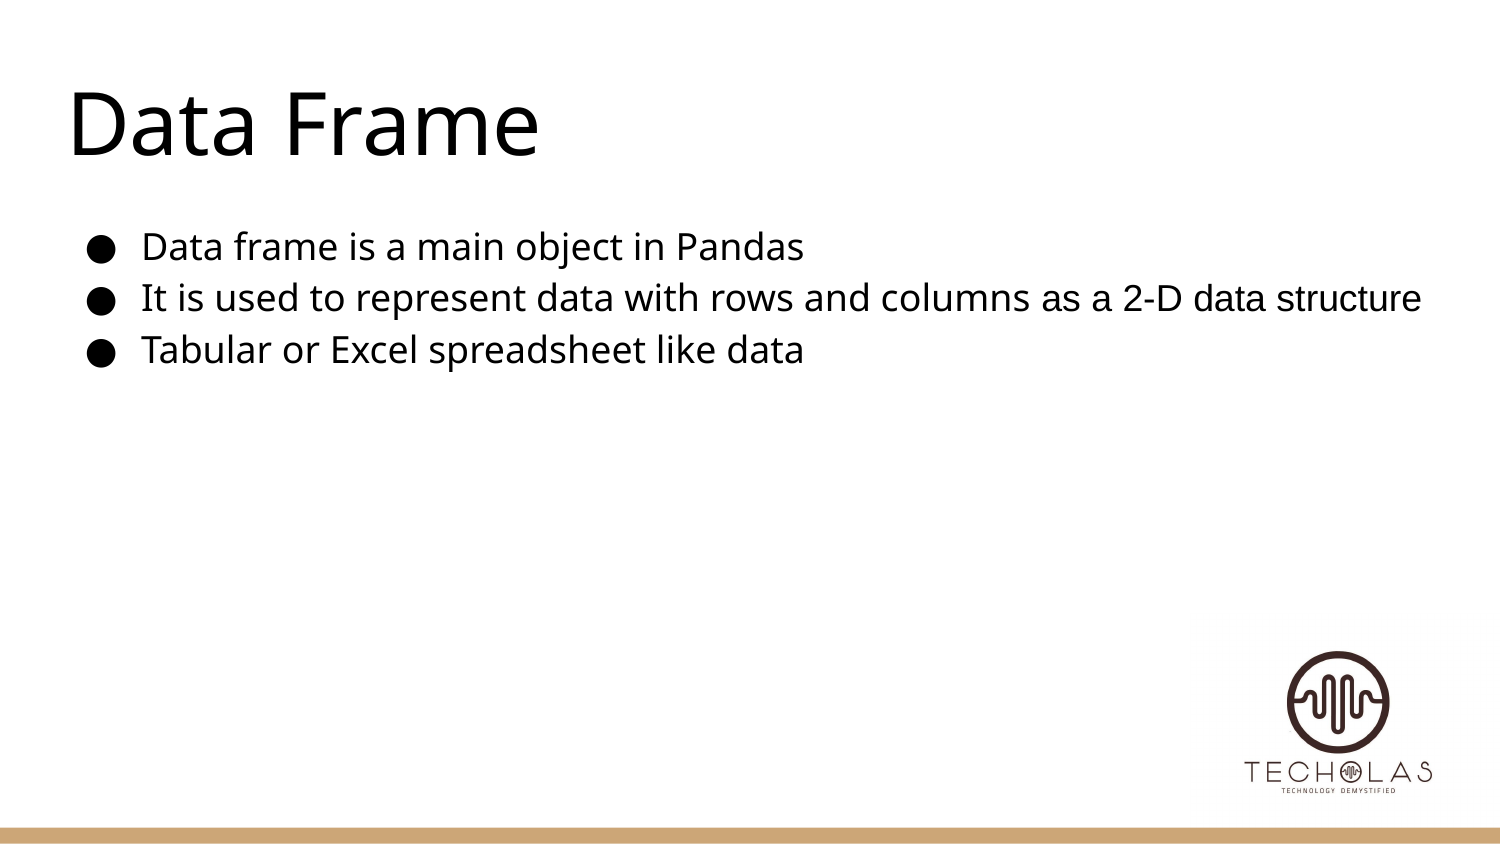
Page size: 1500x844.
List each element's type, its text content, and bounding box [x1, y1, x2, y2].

list Data frame is a main object in Pandas It is used to represent data with rows and columns as a 2-D data structure Tabular or Excel spreadsheet like data [51, 200, 1449, 752]
title Data Frame [51, 51, 1449, 189]
picture [1190, 613, 1500, 827]
